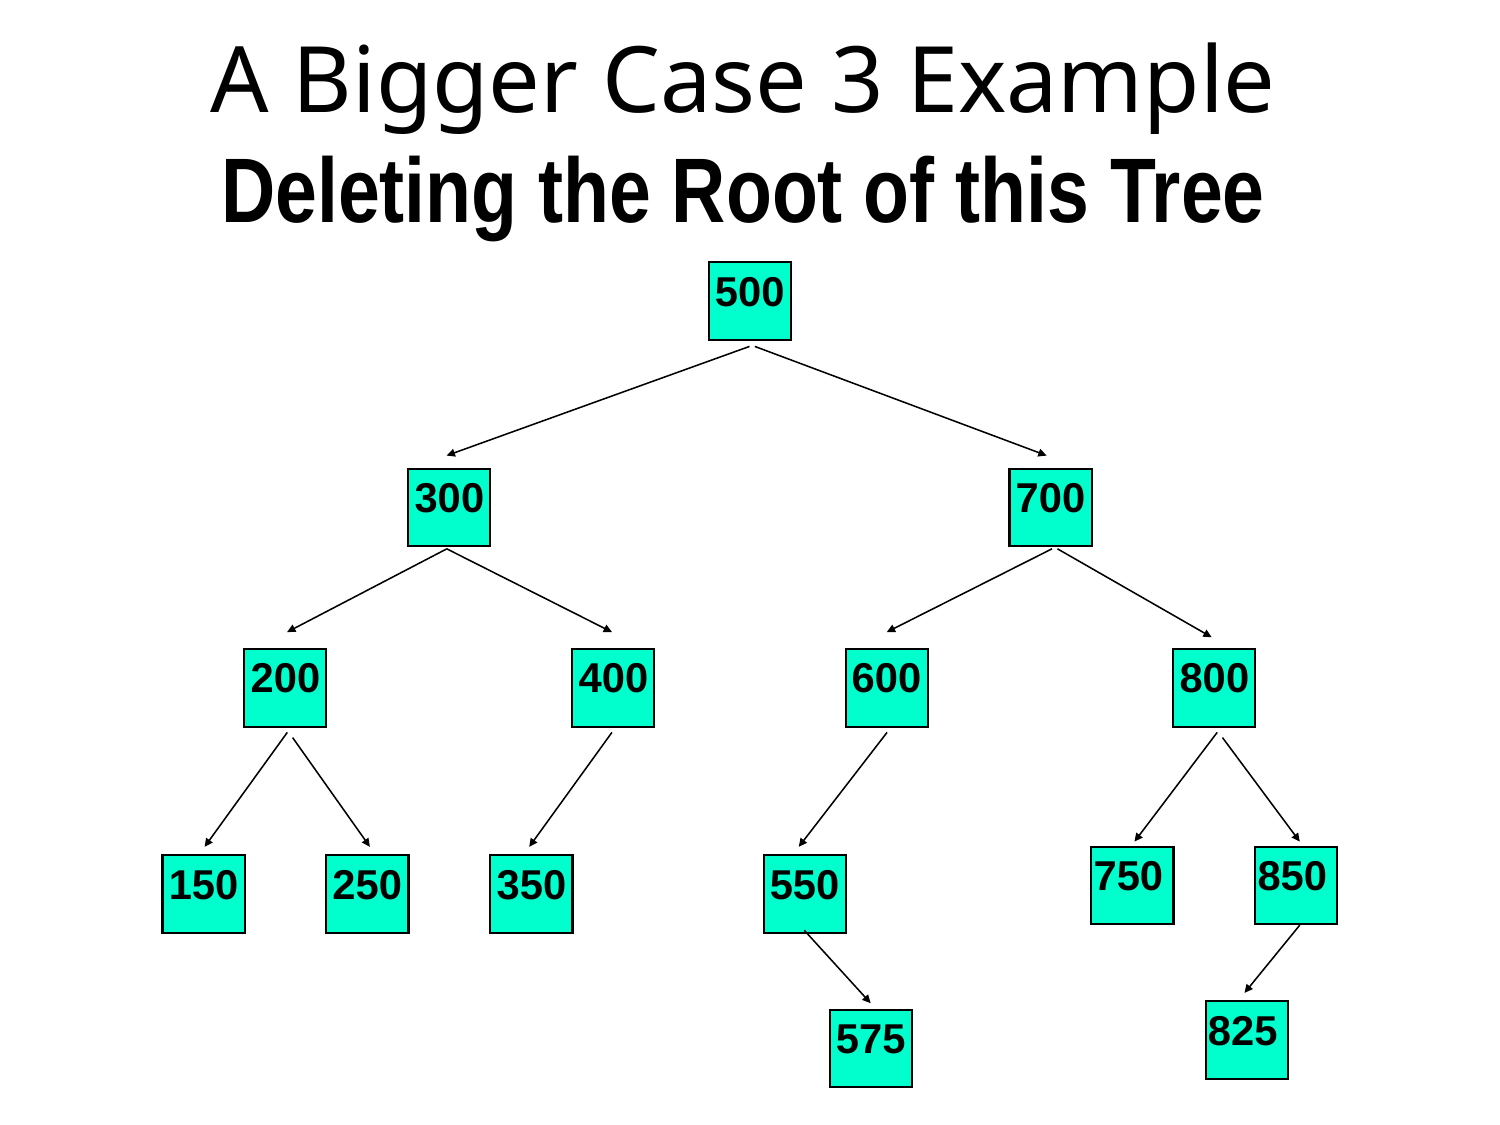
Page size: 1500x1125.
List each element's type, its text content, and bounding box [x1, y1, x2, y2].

title A Bigger Case 3 Example Deleting the Root of this Tree [0, 0, 1488, 263]
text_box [162, 262, 1338, 1088]
